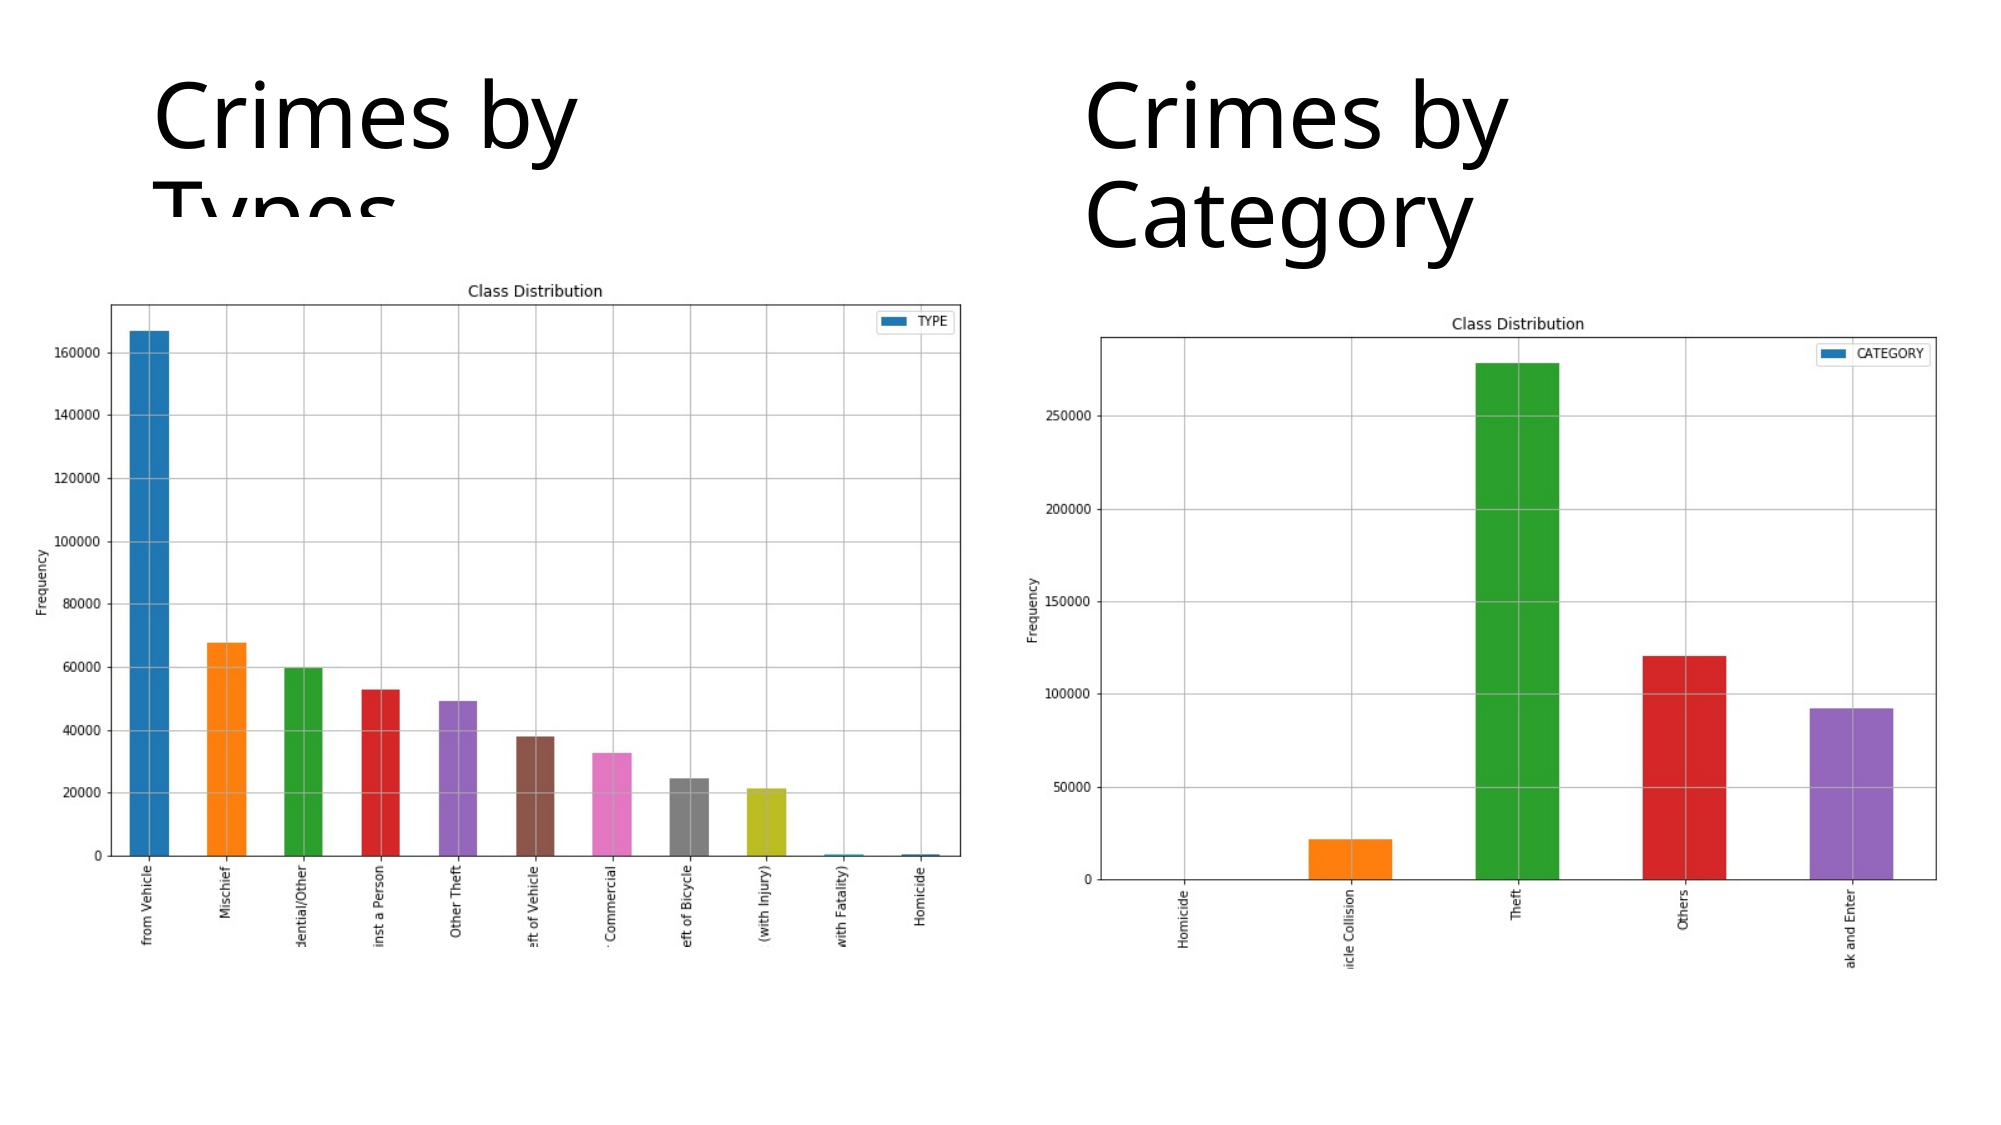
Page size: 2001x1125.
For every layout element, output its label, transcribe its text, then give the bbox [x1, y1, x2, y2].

title Crimes by Types [137, 59, 848, 217]
text_box Crimes by Category [1068, 59, 1851, 251]
picture [966, 251, 2000, 969]
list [0, 217, 1069, 947]
